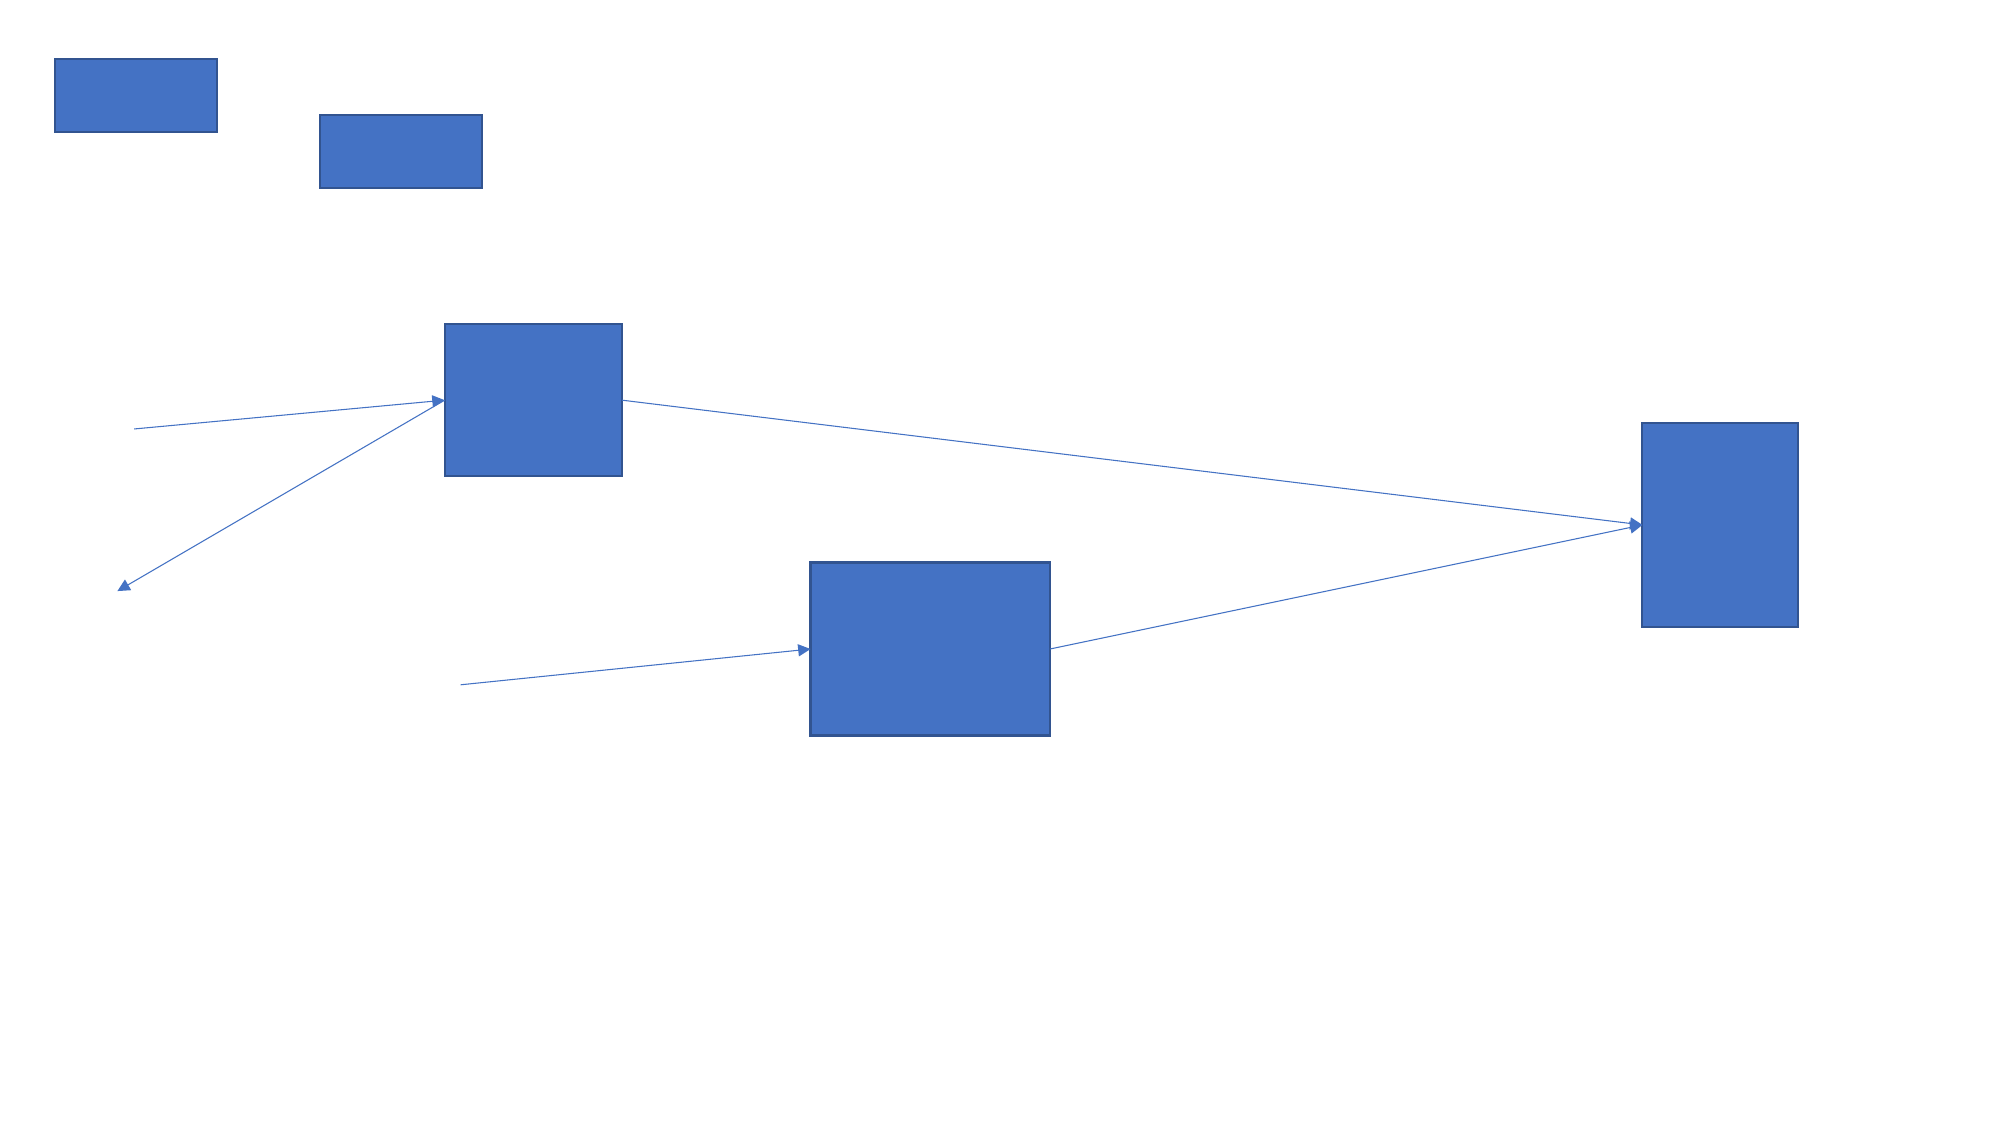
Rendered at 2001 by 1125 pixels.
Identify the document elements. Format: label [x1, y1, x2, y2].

text_box [117, 400, 445, 592]
text_box [1049, 524, 1643, 650]
text_box [460, 648, 811, 685]
text_box [319, 114, 483, 189]
text_box [809, 561, 1051, 737]
text_box [54, 58, 218, 133]
text_box [1643, 422, 1799, 628]
text_box [444, 323, 623, 477]
text_box [621, 400, 1643, 525]
